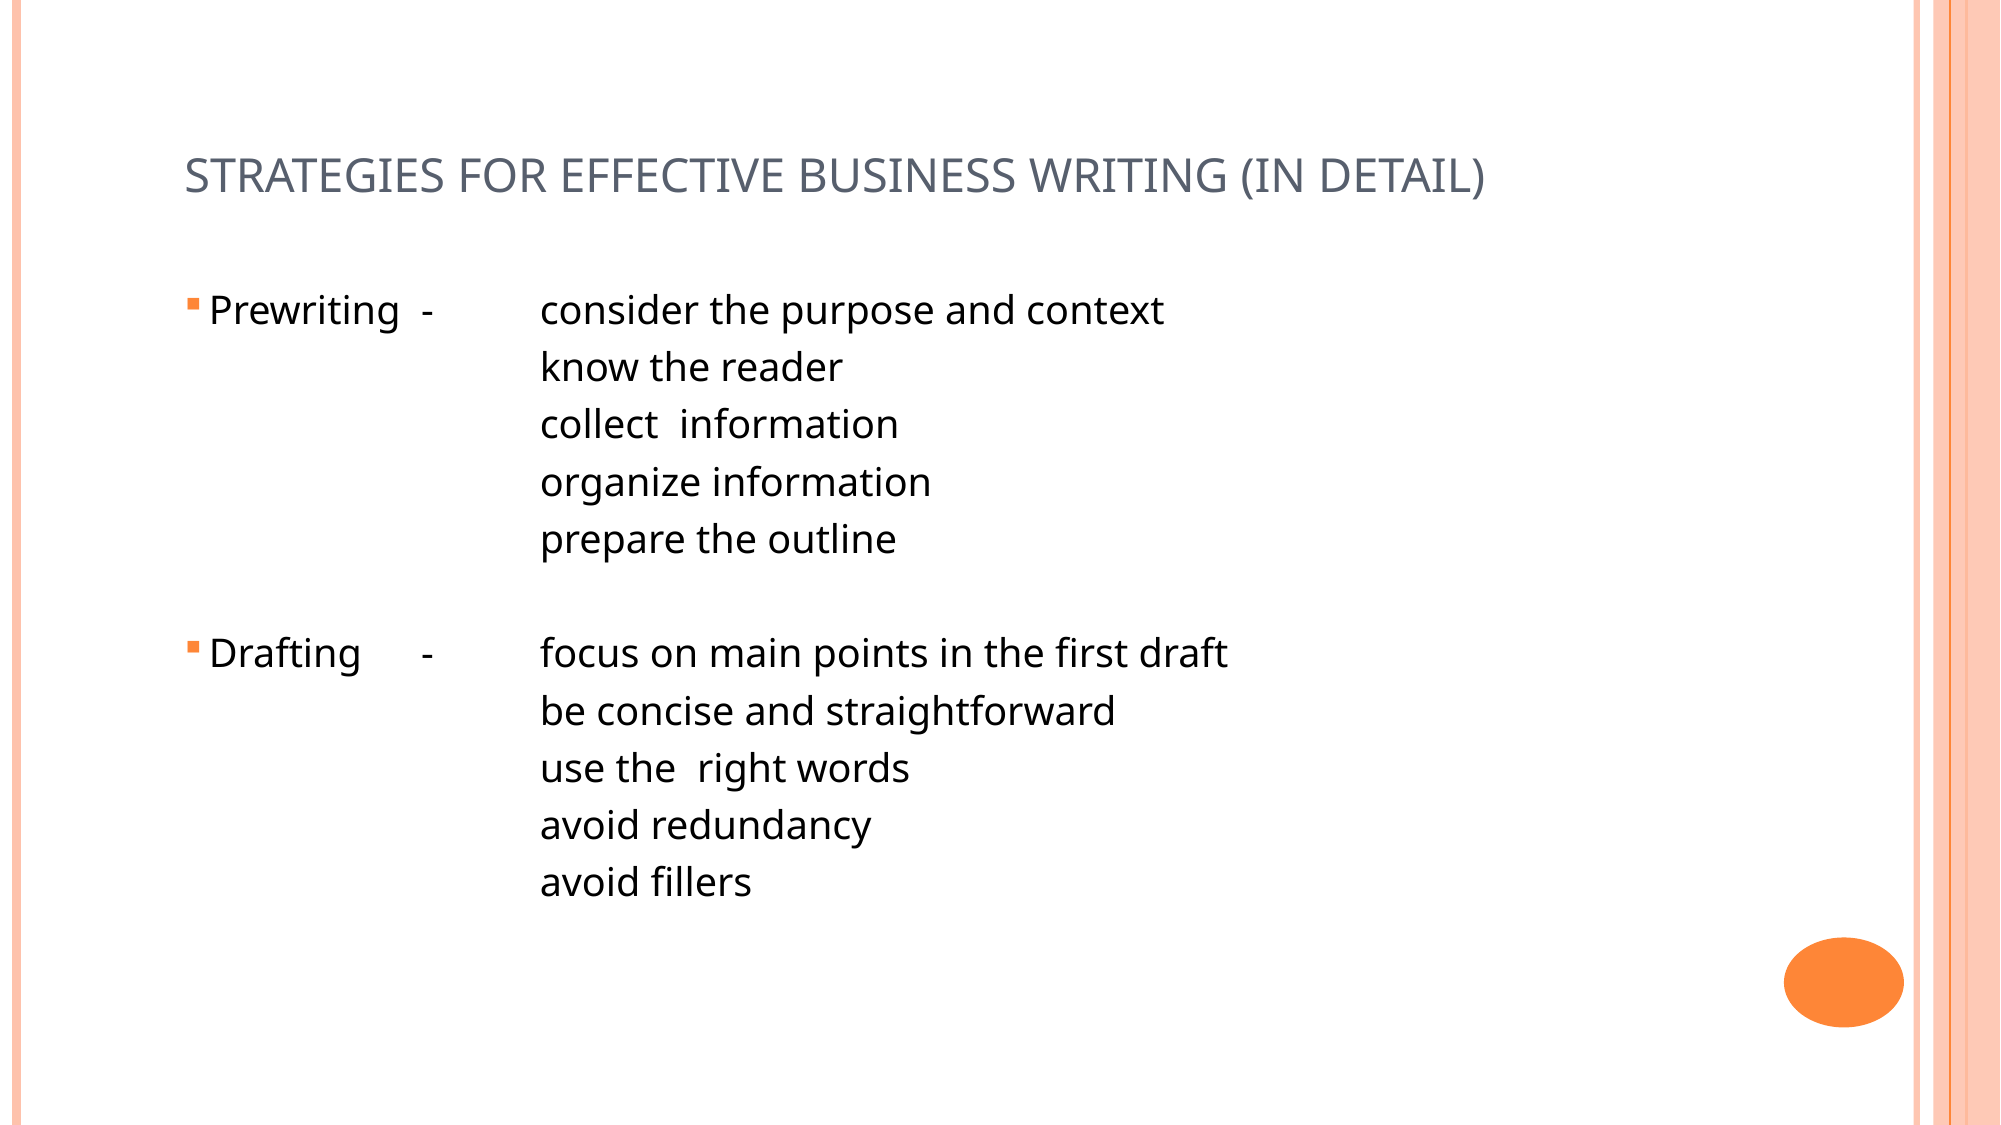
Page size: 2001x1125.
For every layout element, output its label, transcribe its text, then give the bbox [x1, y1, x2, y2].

title Strategies for Effective Business Writing (in detail) [169, 107, 1739, 209]
list Prewriting - consider the purpose and context know the reader collect information organize information prepare the outline Drafting - focus on main points in the first draft be concise and straightforward use the right words avoid redundancy avoid fillers [169, 277, 1637, 919]
